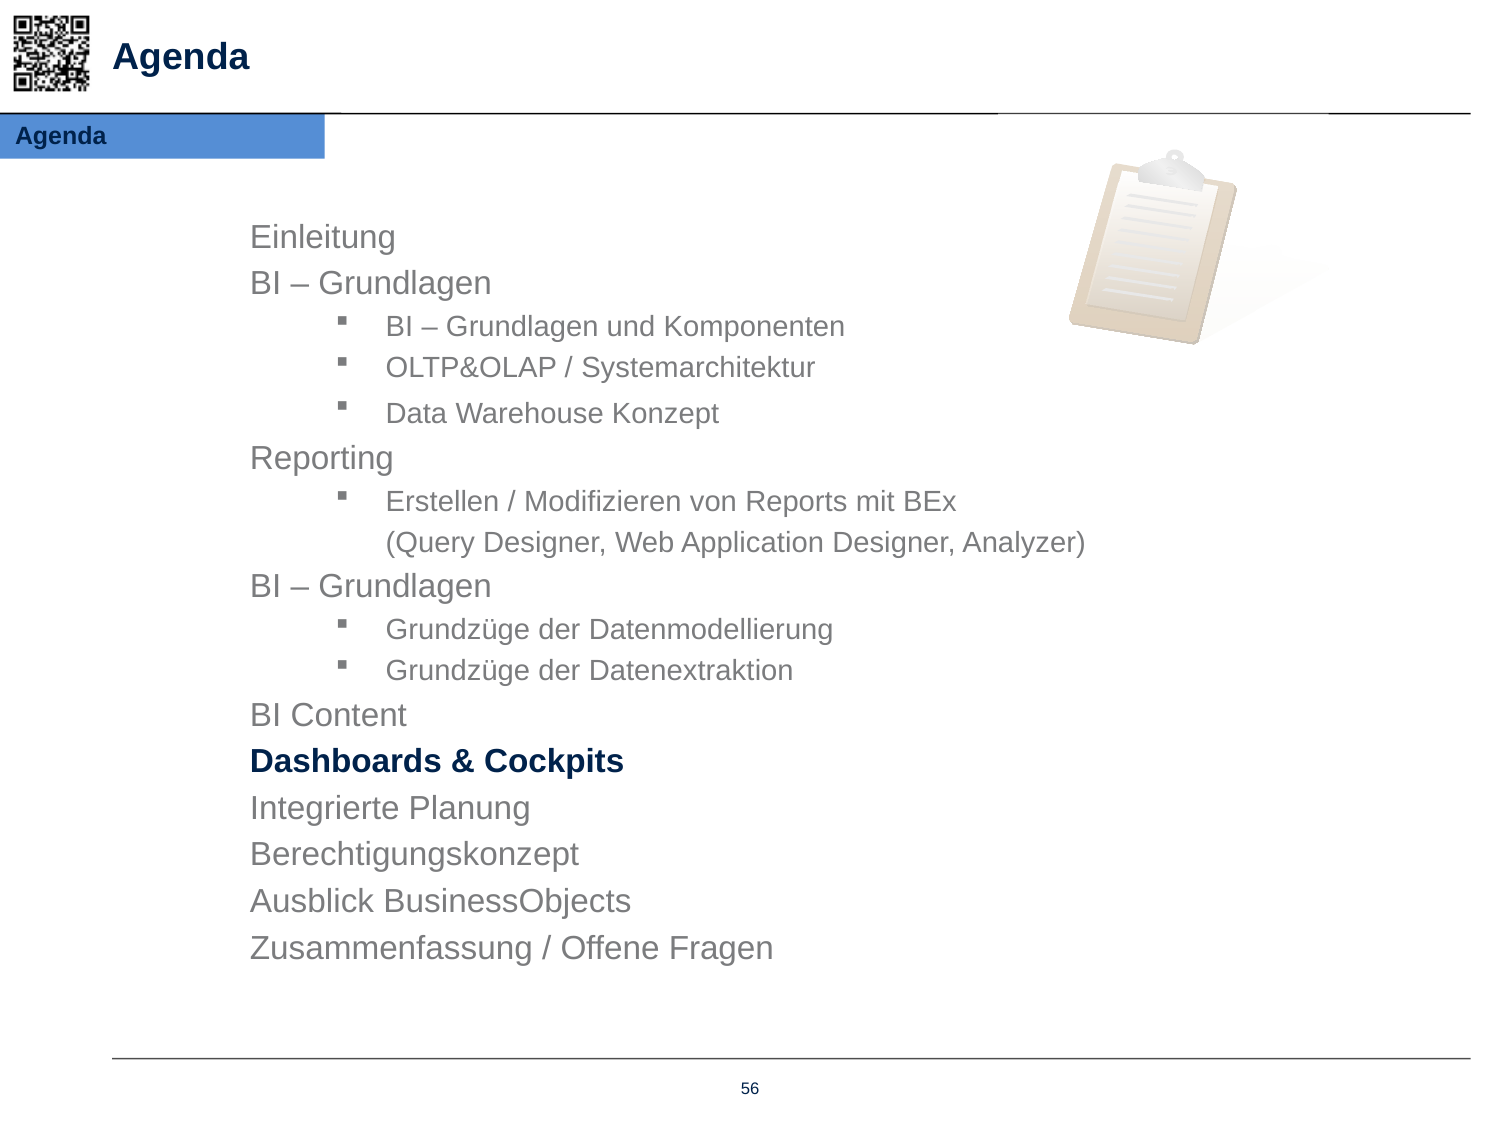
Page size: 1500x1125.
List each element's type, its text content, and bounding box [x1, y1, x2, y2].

title Agenda [97, 7, 1210, 102]
picture [3, 5, 99, 101]
list Einleitung BI – Grundlagen BI – Grundlagen und Komponenten OLTP&OLAP / Systemarchitektur Data Warehouse Konzept Reporting Erstellen / Modifizieren von Reports mit BEx (Query Designer, Web Application Designer, Analyzer) BI – Grundlagen Grundzüge der Datenmodellierung Grundzüge der Datenextraktion BI Content Dashboards & Cockpits Integrierte Planung Berechtigungskonzept Ausblick BusinessObjects Zusammenfassung / Offene Fragen [41, 160, 1459, 1000]
text_box [998, 113, 1329, 409]
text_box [1068, 148, 1330, 345]
text_box Agenda [0, 113, 325, 159]
